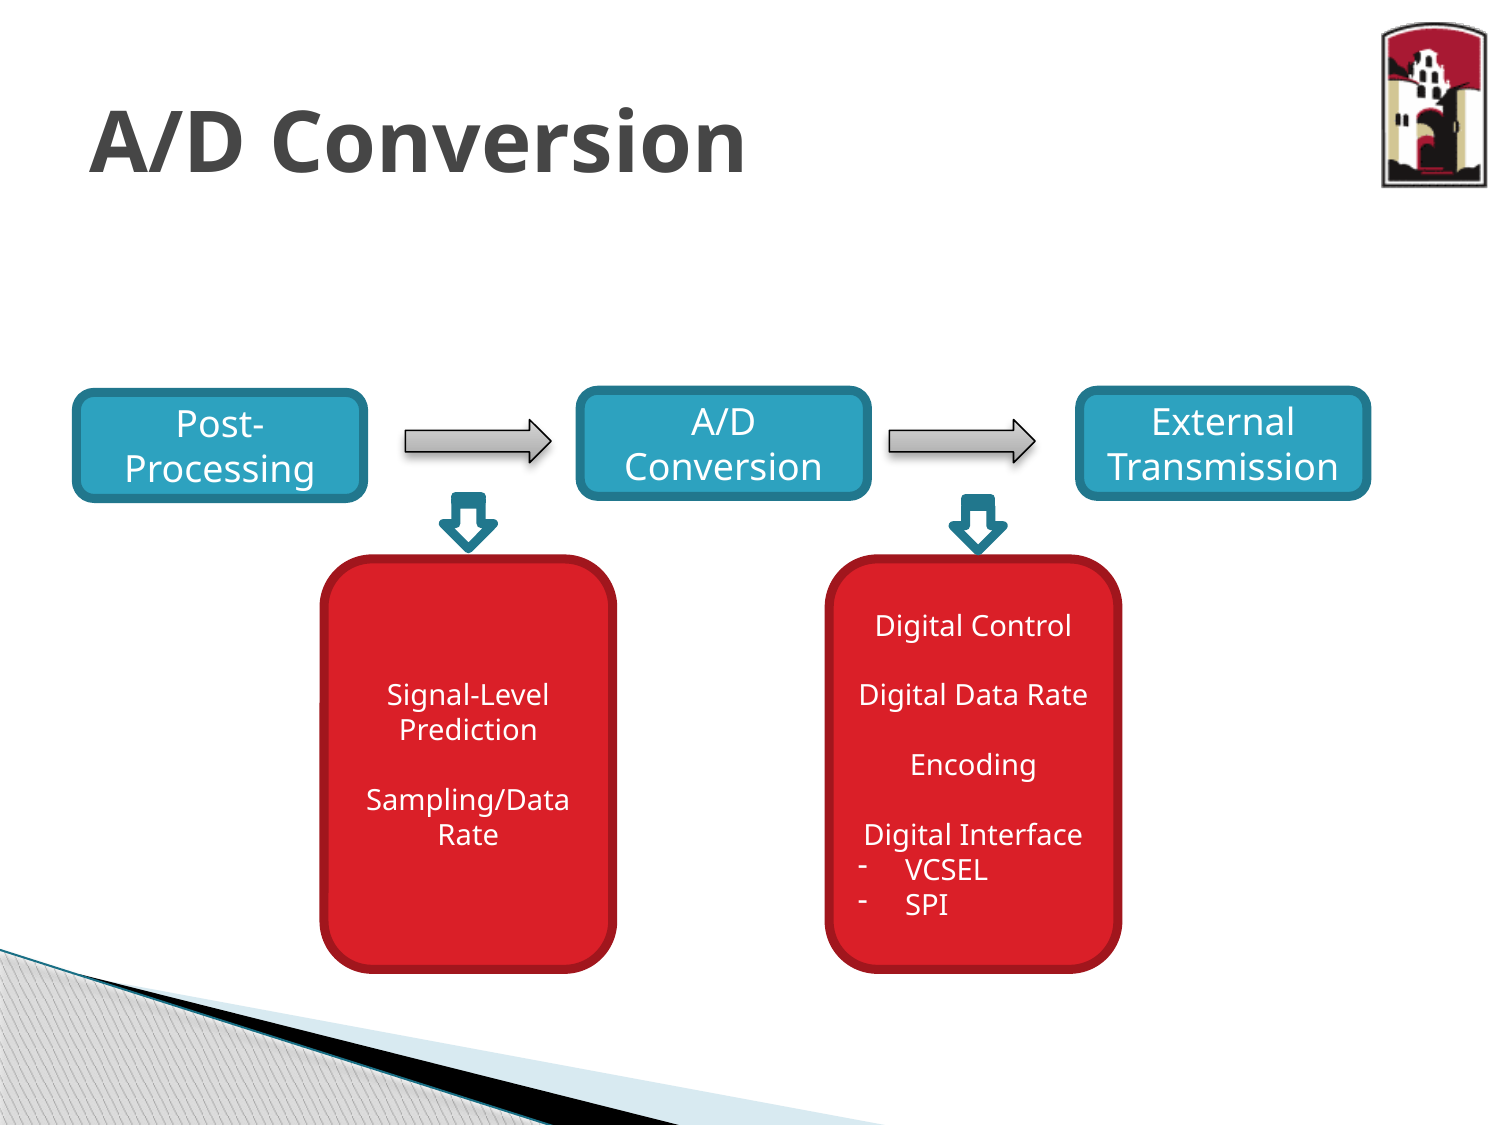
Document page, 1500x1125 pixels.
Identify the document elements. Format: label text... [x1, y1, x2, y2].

text_box [948, 494, 1008, 556]
text_box [888, 418, 1036, 464]
text_box [404, 418, 552, 464]
text_box Digital Control Digital Data Rate Encoding Digital Interface VCSEL SPI [824, 554, 1123, 974]
text_box A/D Conversion [575, 385, 872, 501]
text_box [438, 492, 498, 554]
picture [1355, 21, 1500, 196]
text_box Signal-Level Prediction Sampling/Data Rate [319, 554, 618, 974]
title A/D Conversion [75, 45, 1425, 233]
text_box External Transmission [1075, 385, 1372, 501]
text_box Post-Processing [71, 387, 369, 504]
